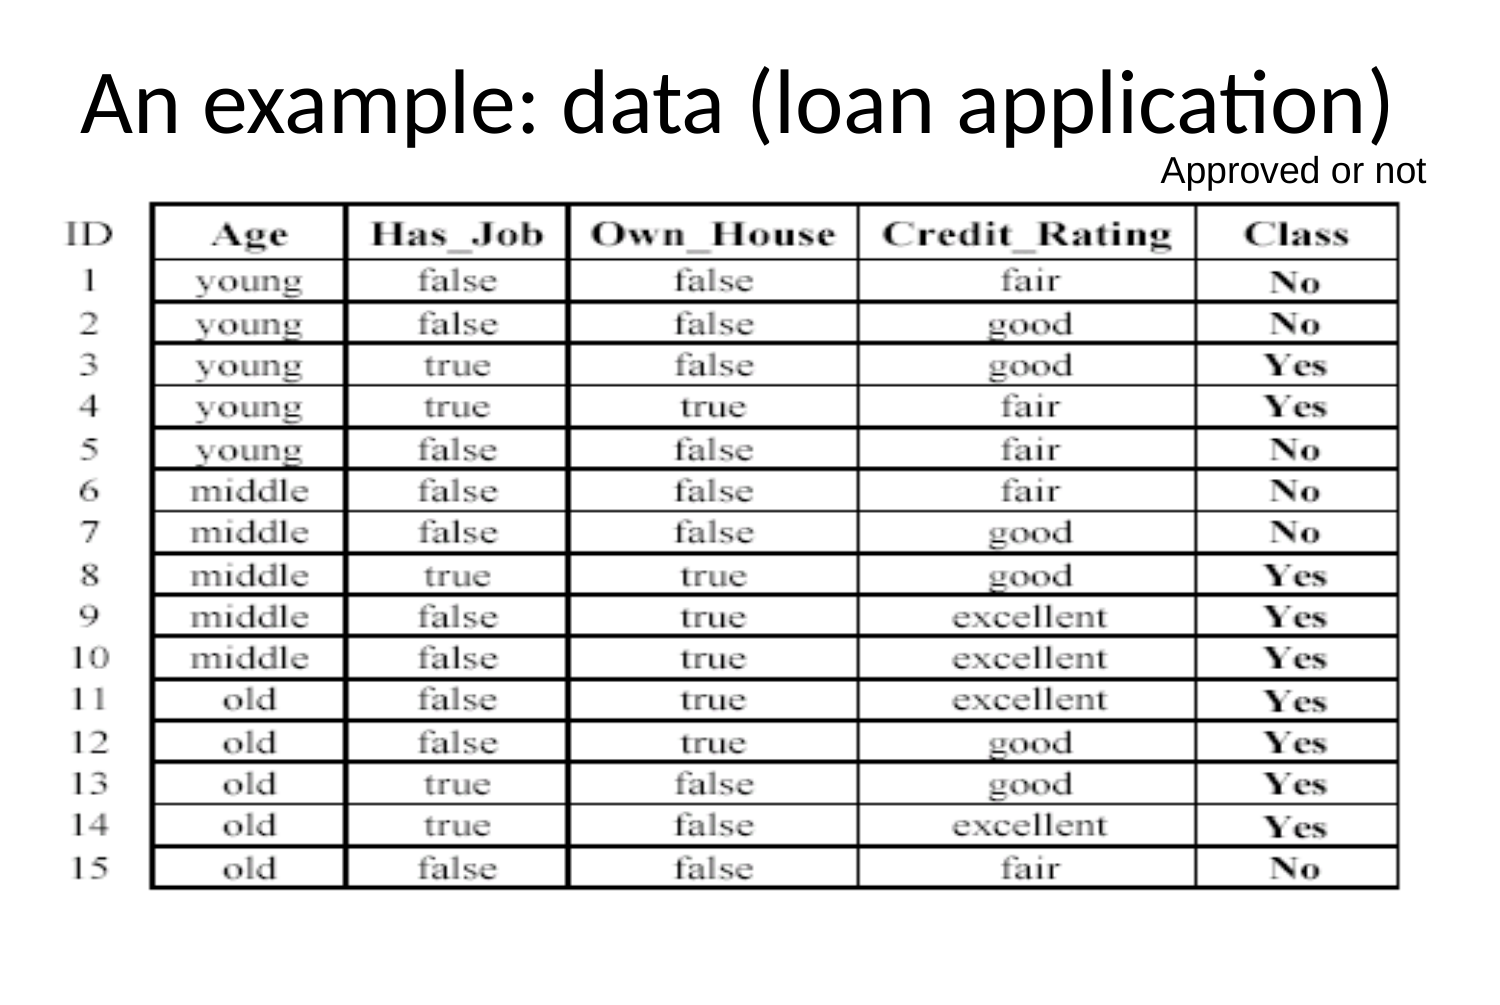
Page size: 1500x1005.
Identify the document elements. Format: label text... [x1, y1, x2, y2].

title An example: data (loan application) [64, 33, 1412, 161]
text_box Approved or not [1145, 138, 1453, 199]
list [58, 196, 1410, 899]
